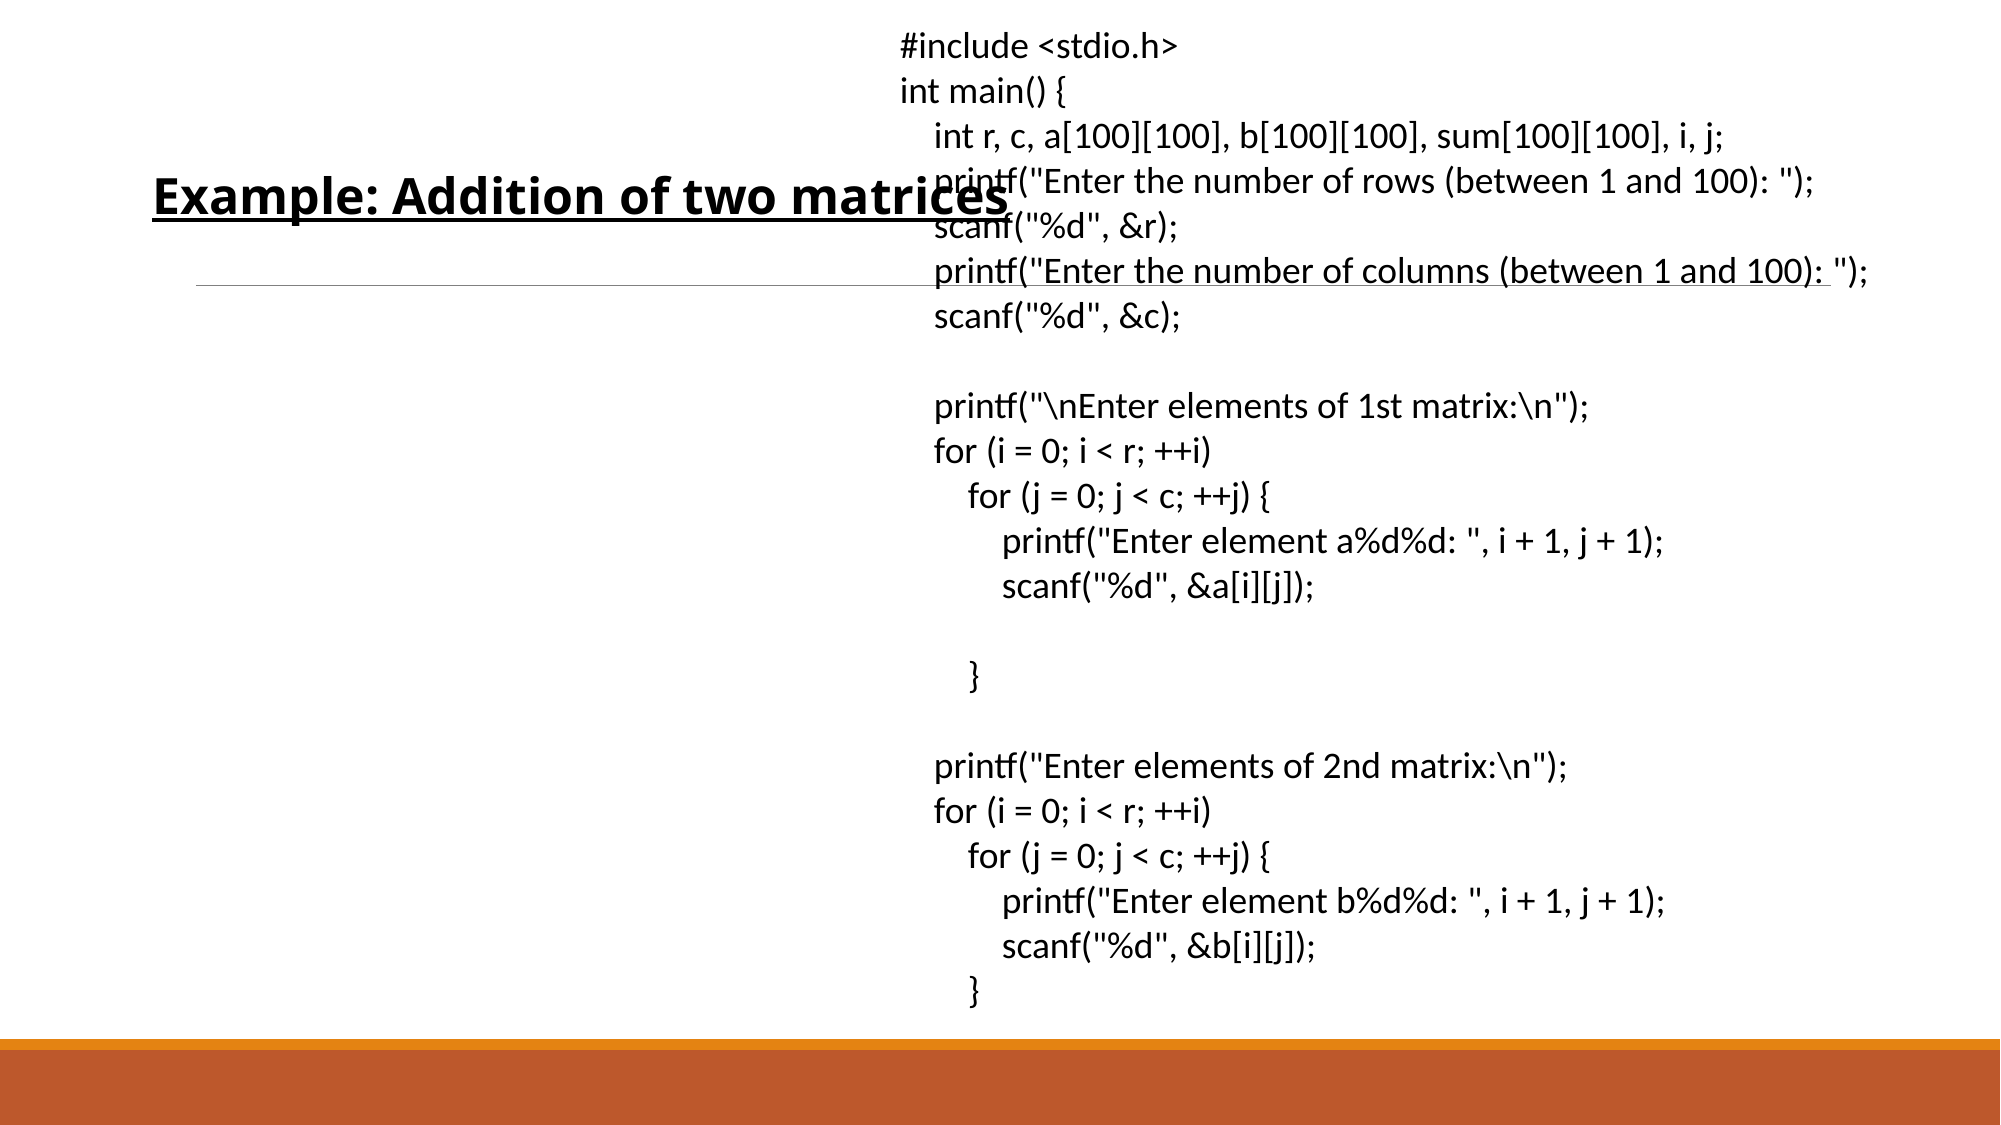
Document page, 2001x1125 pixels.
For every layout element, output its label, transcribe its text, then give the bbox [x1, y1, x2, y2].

text_box Example: Addition of two matrices [137, 89, 885, 307]
text_box #include <stdio.h> int main() { int r, c, a[100][100], b[100][100], sum[100][100], i, j; printf("Enter the number of rows (between 1 and 100): "); scanf("%d", &r); printf("Enter the number of columns (between 1 and 100): "); scanf("%d", &c); printf("\nEnter elements of 1st matrix:\n"); for (i = 0; i < r; ++i) for (j = 0; j < c; ++j) { printf("Enter element a%d%d: ", i + 1, j + 1); scanf("%d", &a[i][j]); } printf("Enter elements of 2nd matrix:\n"); for (i = 0; i < r; ++i) for (j = 0; j < c; ++j) { printf("Enter element b%d%d: ", i + 1, j + 1); scanf("%d", &b[i][j]); } [885, 13, 1886, 1019]
